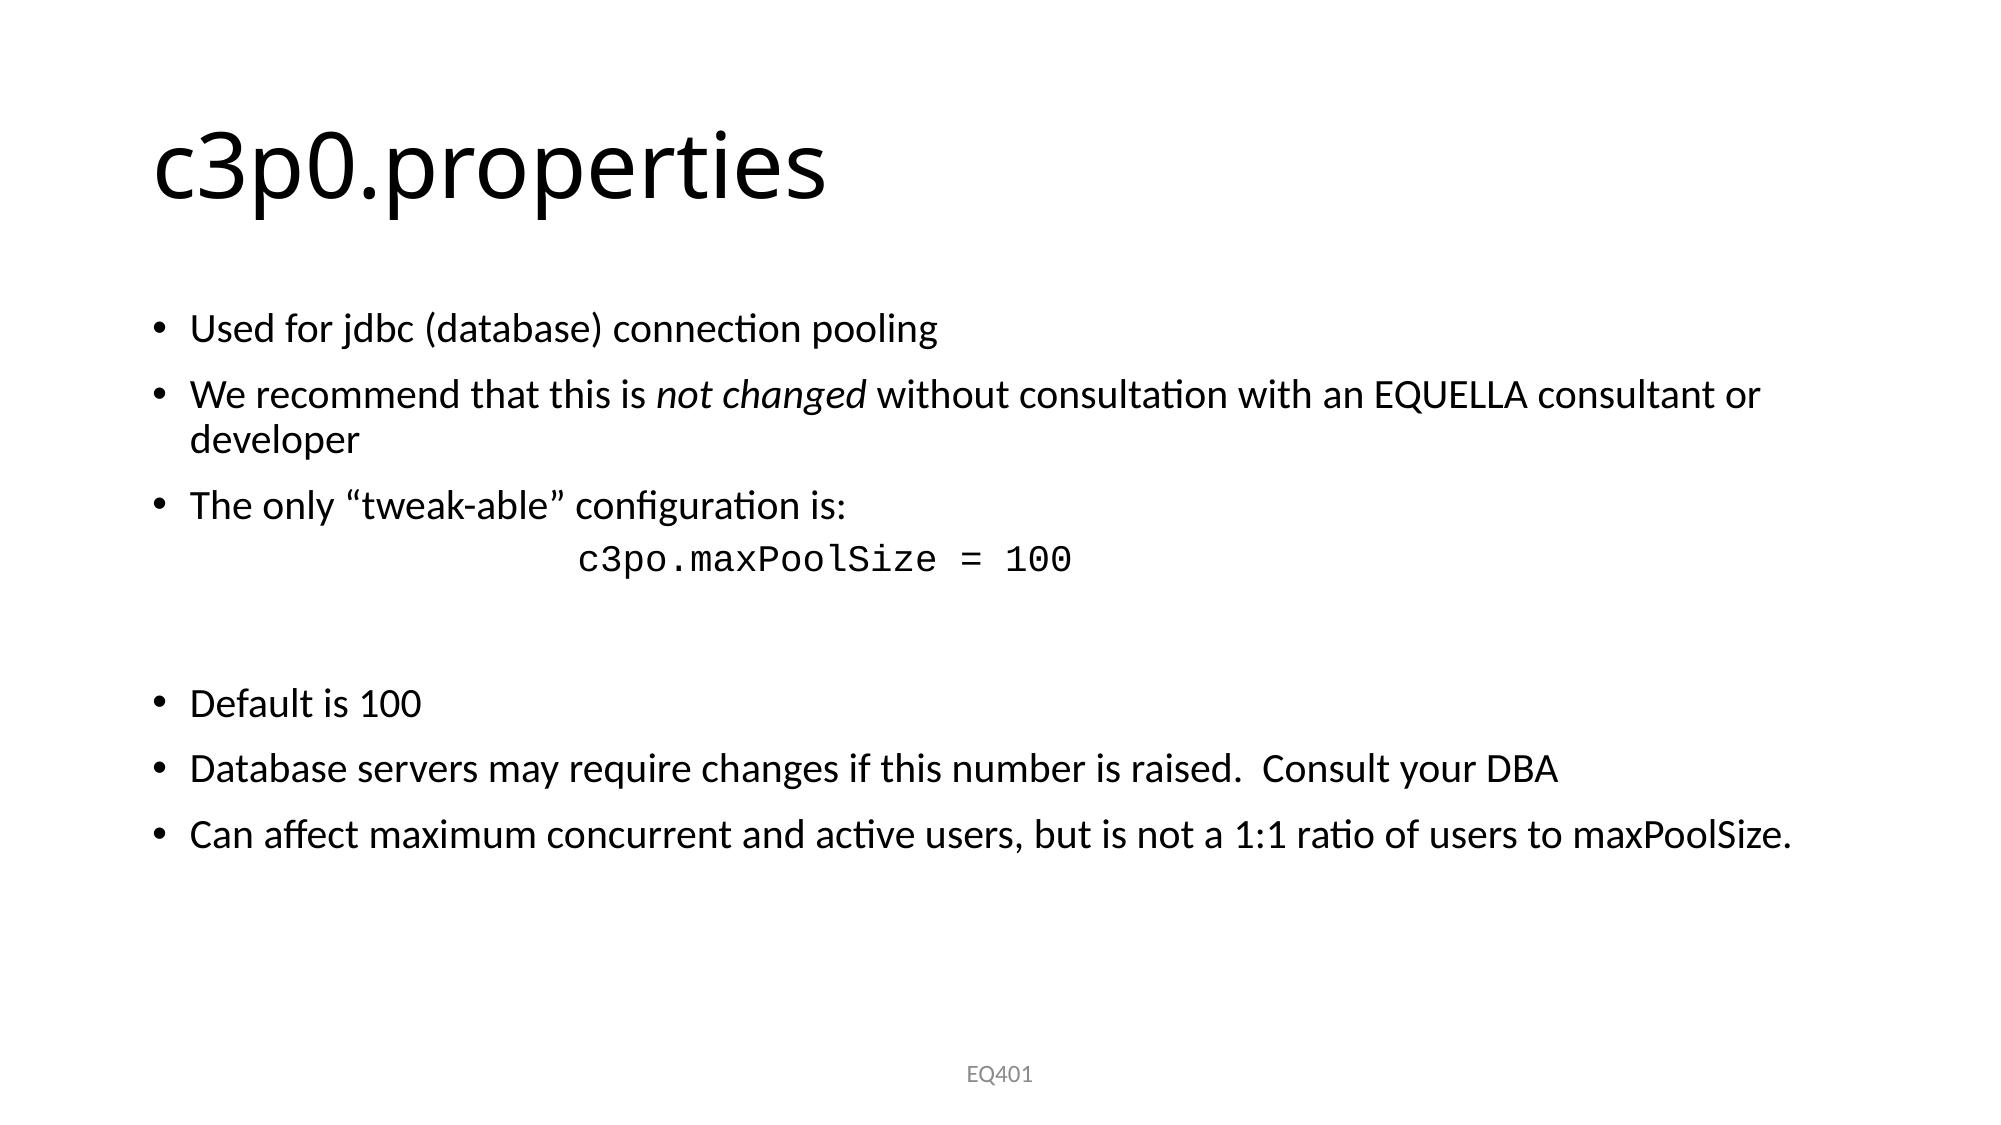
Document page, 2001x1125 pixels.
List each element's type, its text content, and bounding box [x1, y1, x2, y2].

footer EQ401 [662, 1042, 1338, 1103]
title c3p0.properties [137, 59, 1863, 278]
text_box c3po.maxPoolSize = 100 [562, 527, 1119, 587]
list Used for jdbc (database) connection pooling We recommend that this is not changed without consultation with an EQUELLA consultant or developer The only “tweak-able” configuration is: Default is 100 Database servers may require changes if this number is raised. Consult your DBA Can affect maximum concurrent and active users, but is not a 1:1 ratio of users to maxPoolSize. [137, 299, 1863, 1014]
